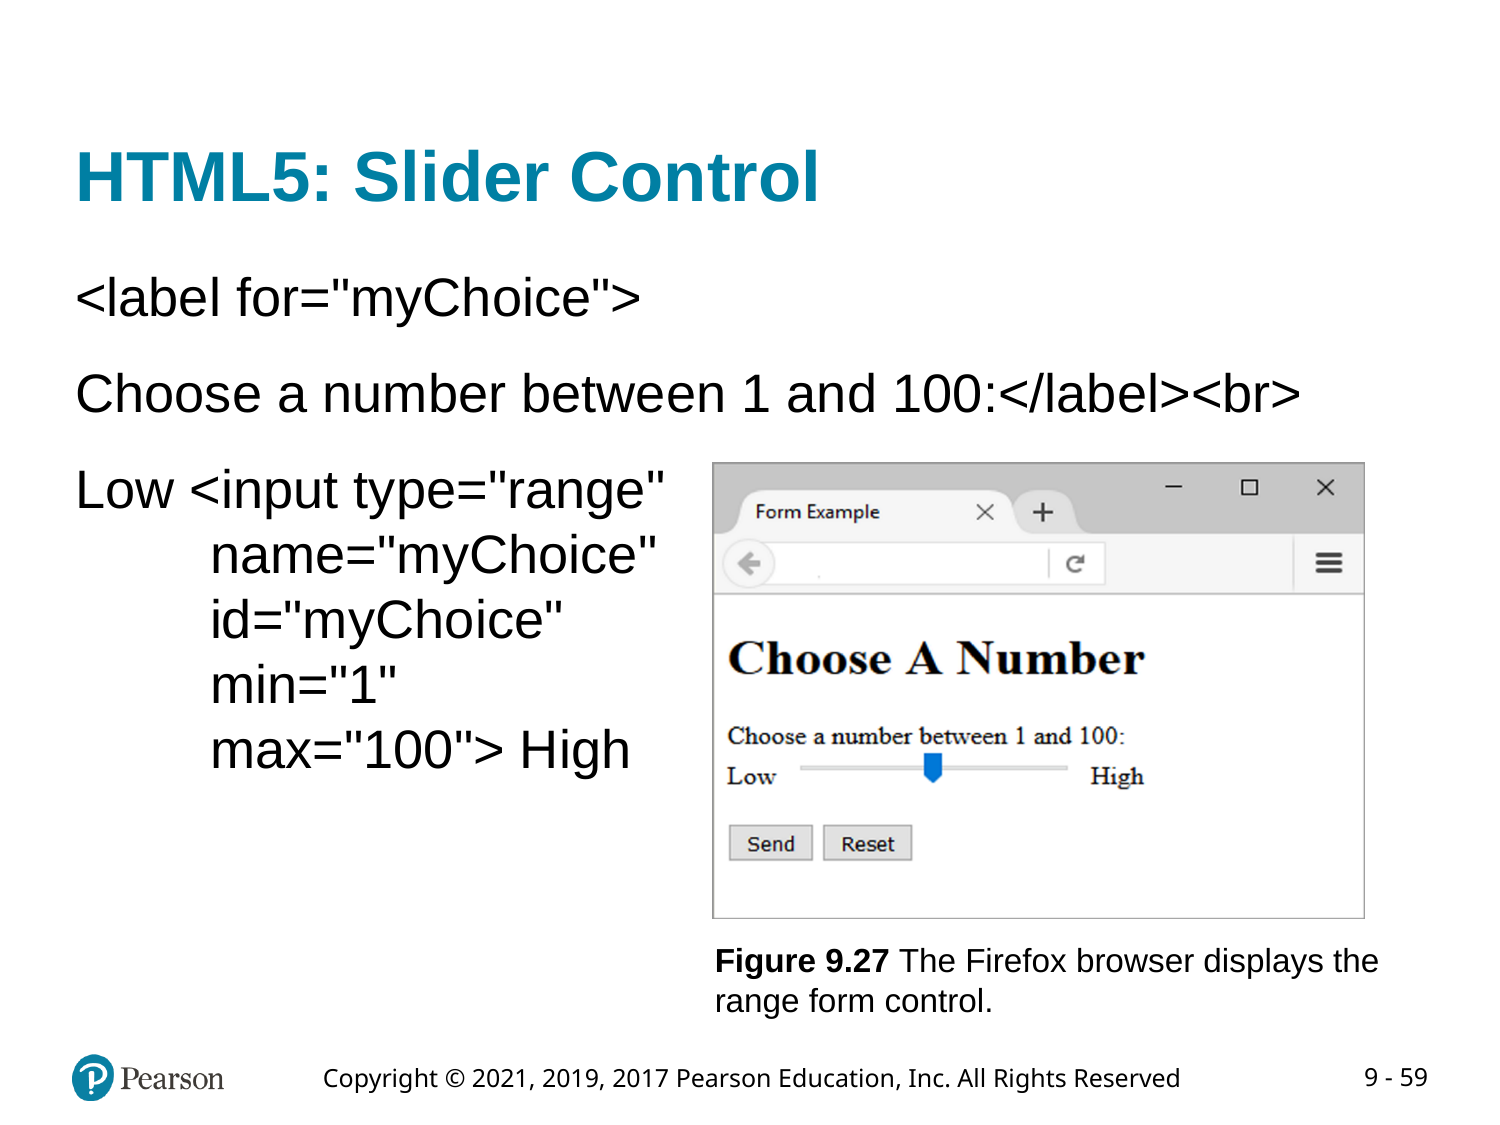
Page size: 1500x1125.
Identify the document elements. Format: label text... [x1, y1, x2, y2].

picture [99, 1054, 224, 1101]
picture [72, 1054, 89, 1072]
text_box Figure 9.27 The Firefox browser displays the range form control. [699, 931, 1400, 1027]
picture [81, 1064, 107, 1089]
picture [712, 462, 1365, 919]
picture [72, 1087, 83, 1101]
list <label for="myChoice"> Choose a number between 1 and 100:</label><br> Low <input type="range" name="myChoice" id="myChoice" min="1" max="100"> High [75, 262, 1425, 1005]
title HTML5: Slider Control [75, 35, 1425, 216]
